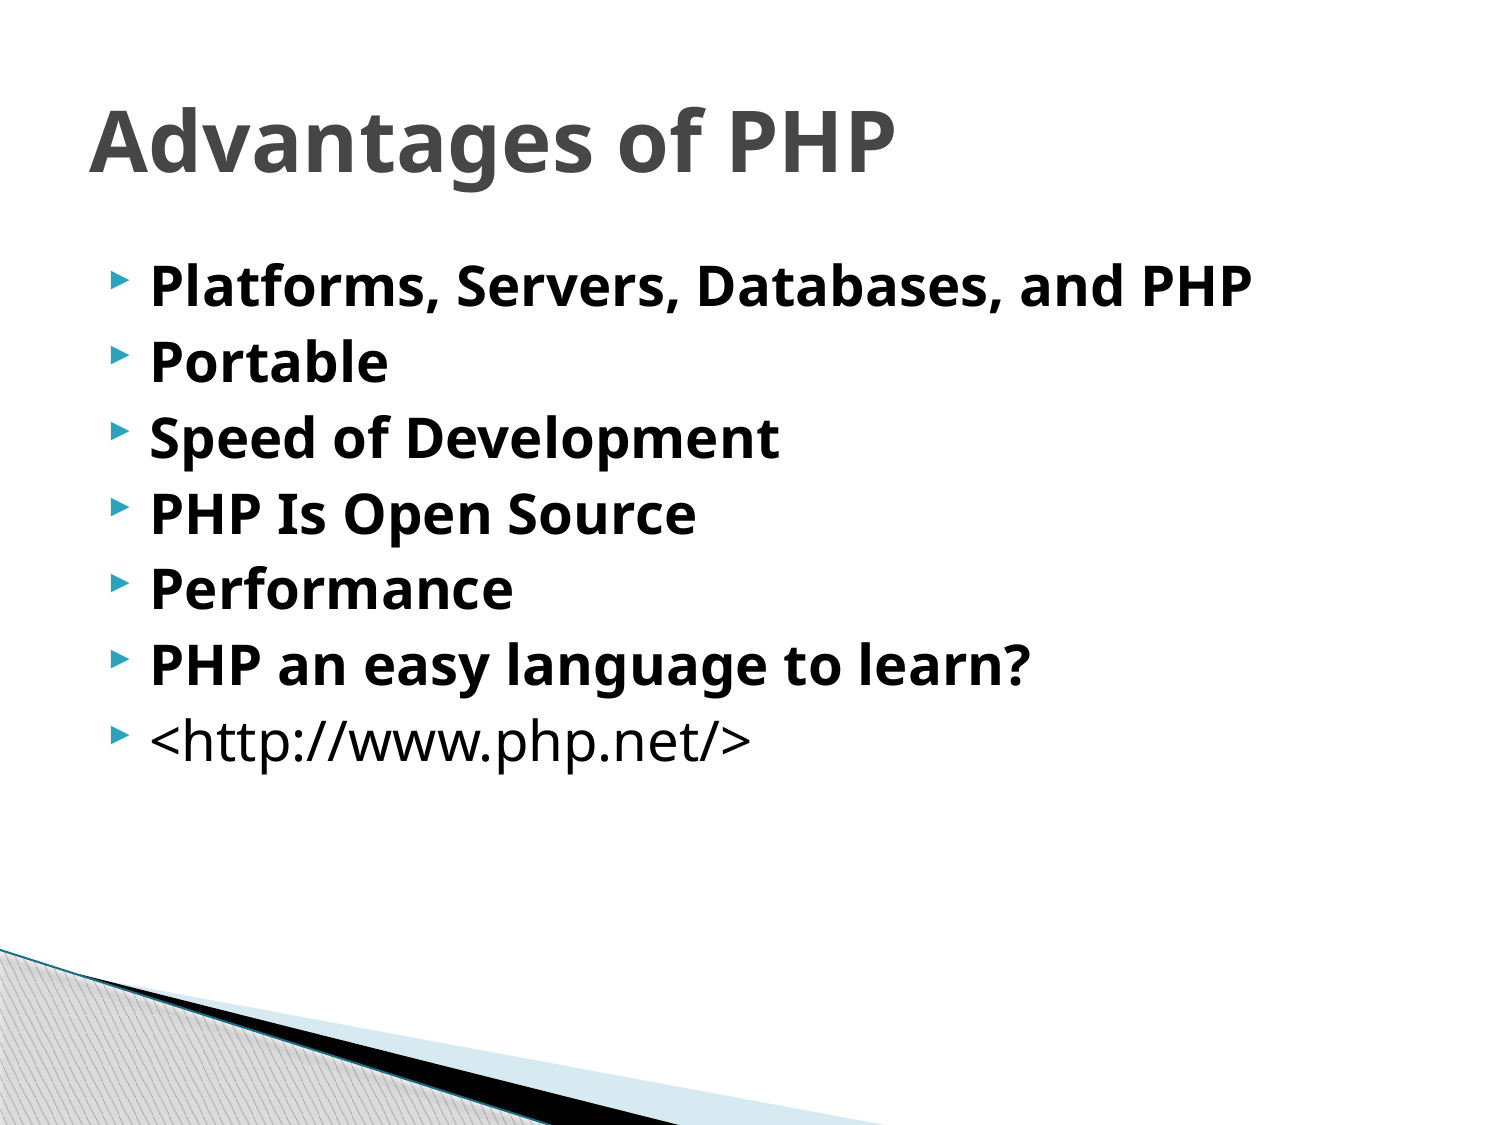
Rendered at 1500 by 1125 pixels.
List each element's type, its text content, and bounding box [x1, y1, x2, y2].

list Platforms, Servers, Databases, and PHP Portable Speed of Development PHP Is Open Source Performance PHP an easy language to learn? <http://www.php.net/> [75, 243, 1425, 986]
title Advantages of PHP [75, 45, 1425, 233]
